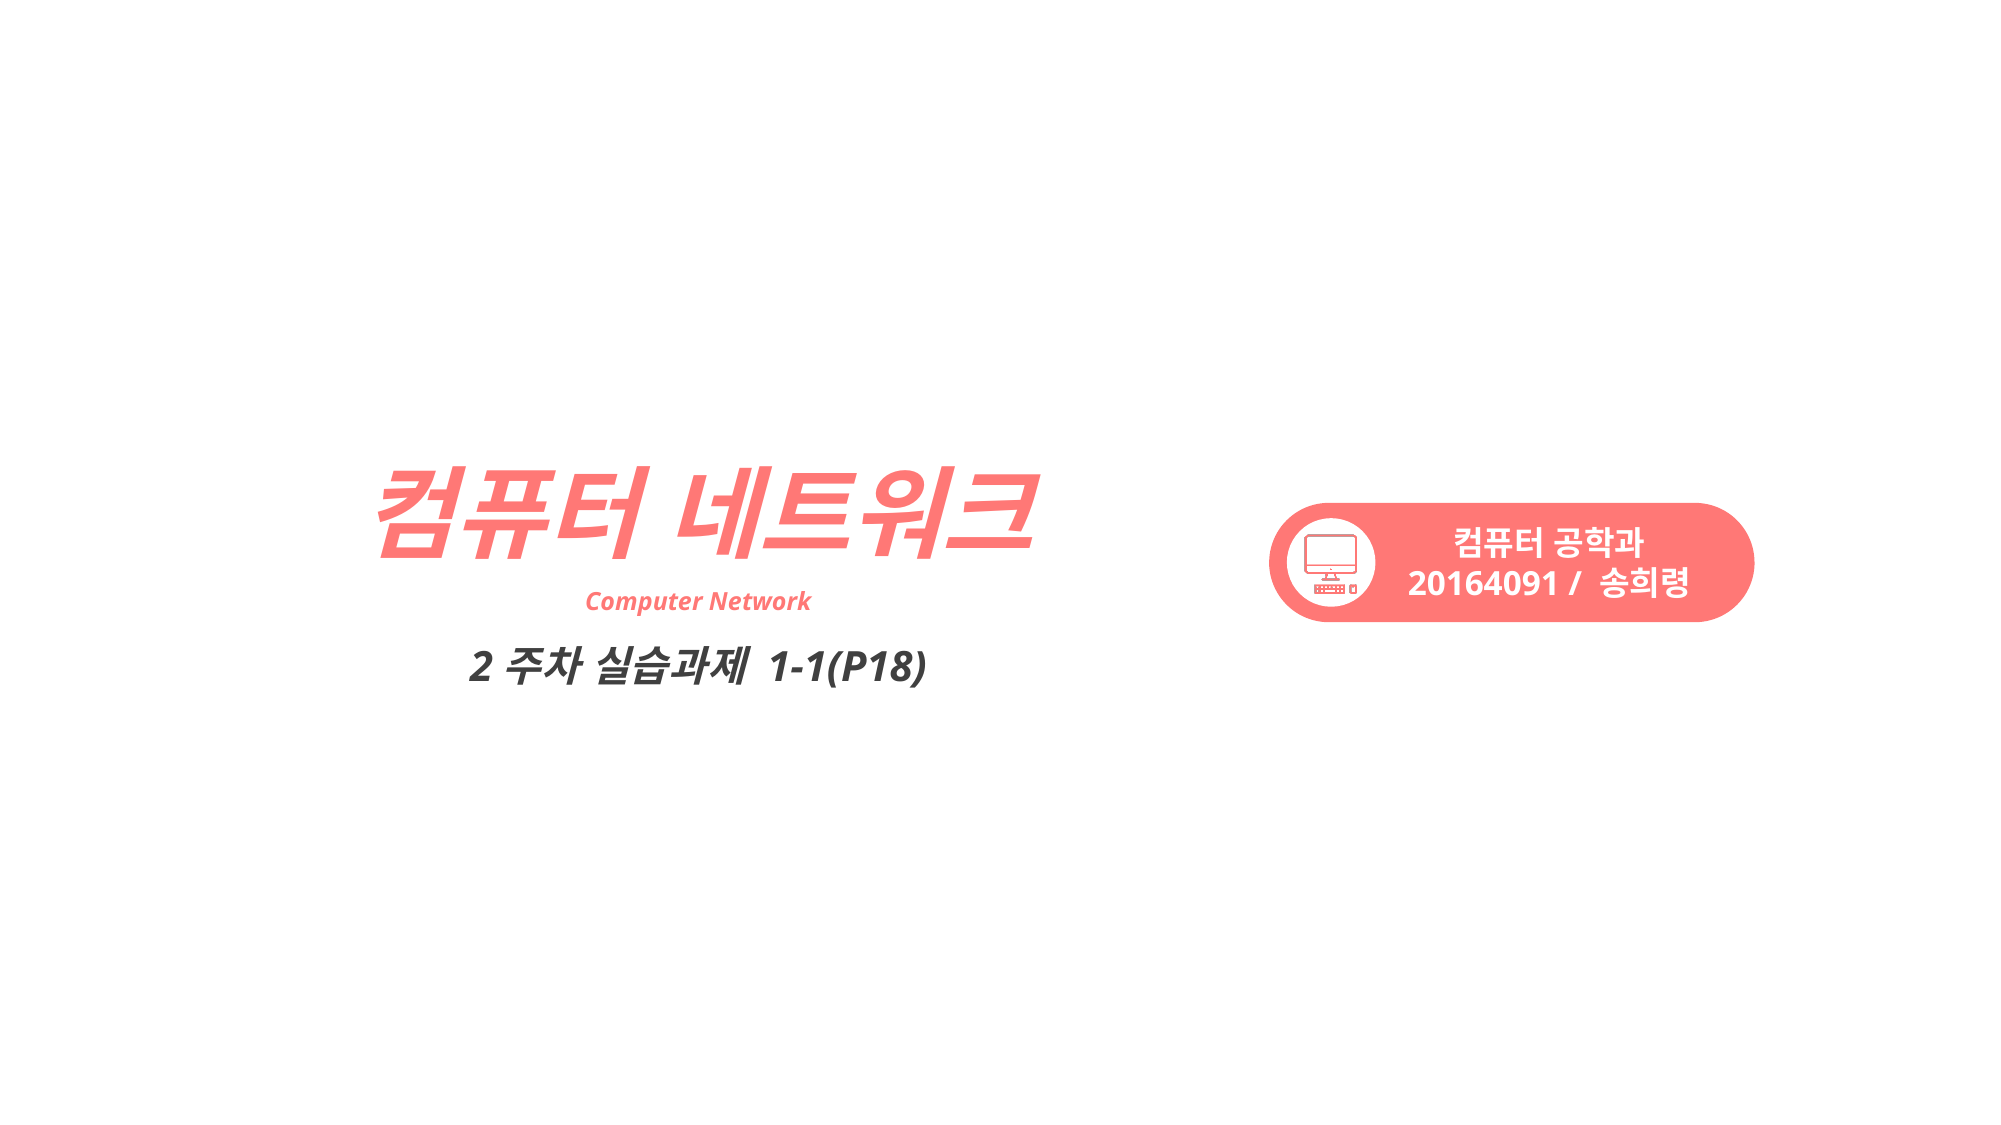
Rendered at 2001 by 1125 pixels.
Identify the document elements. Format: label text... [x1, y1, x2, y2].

picture [1298, 532, 1363, 596]
text_box 컴퓨터 네트워크 Computer Network 2주차 실습과제 1-1(P18) [188, 383, 1209, 698]
text_box [1300, 596, 1362, 608]
text_box [1285, 517, 1377, 595]
text_box 컴퓨터 공학과 20164091 / 송희령 [1268, 501, 1756, 624]
